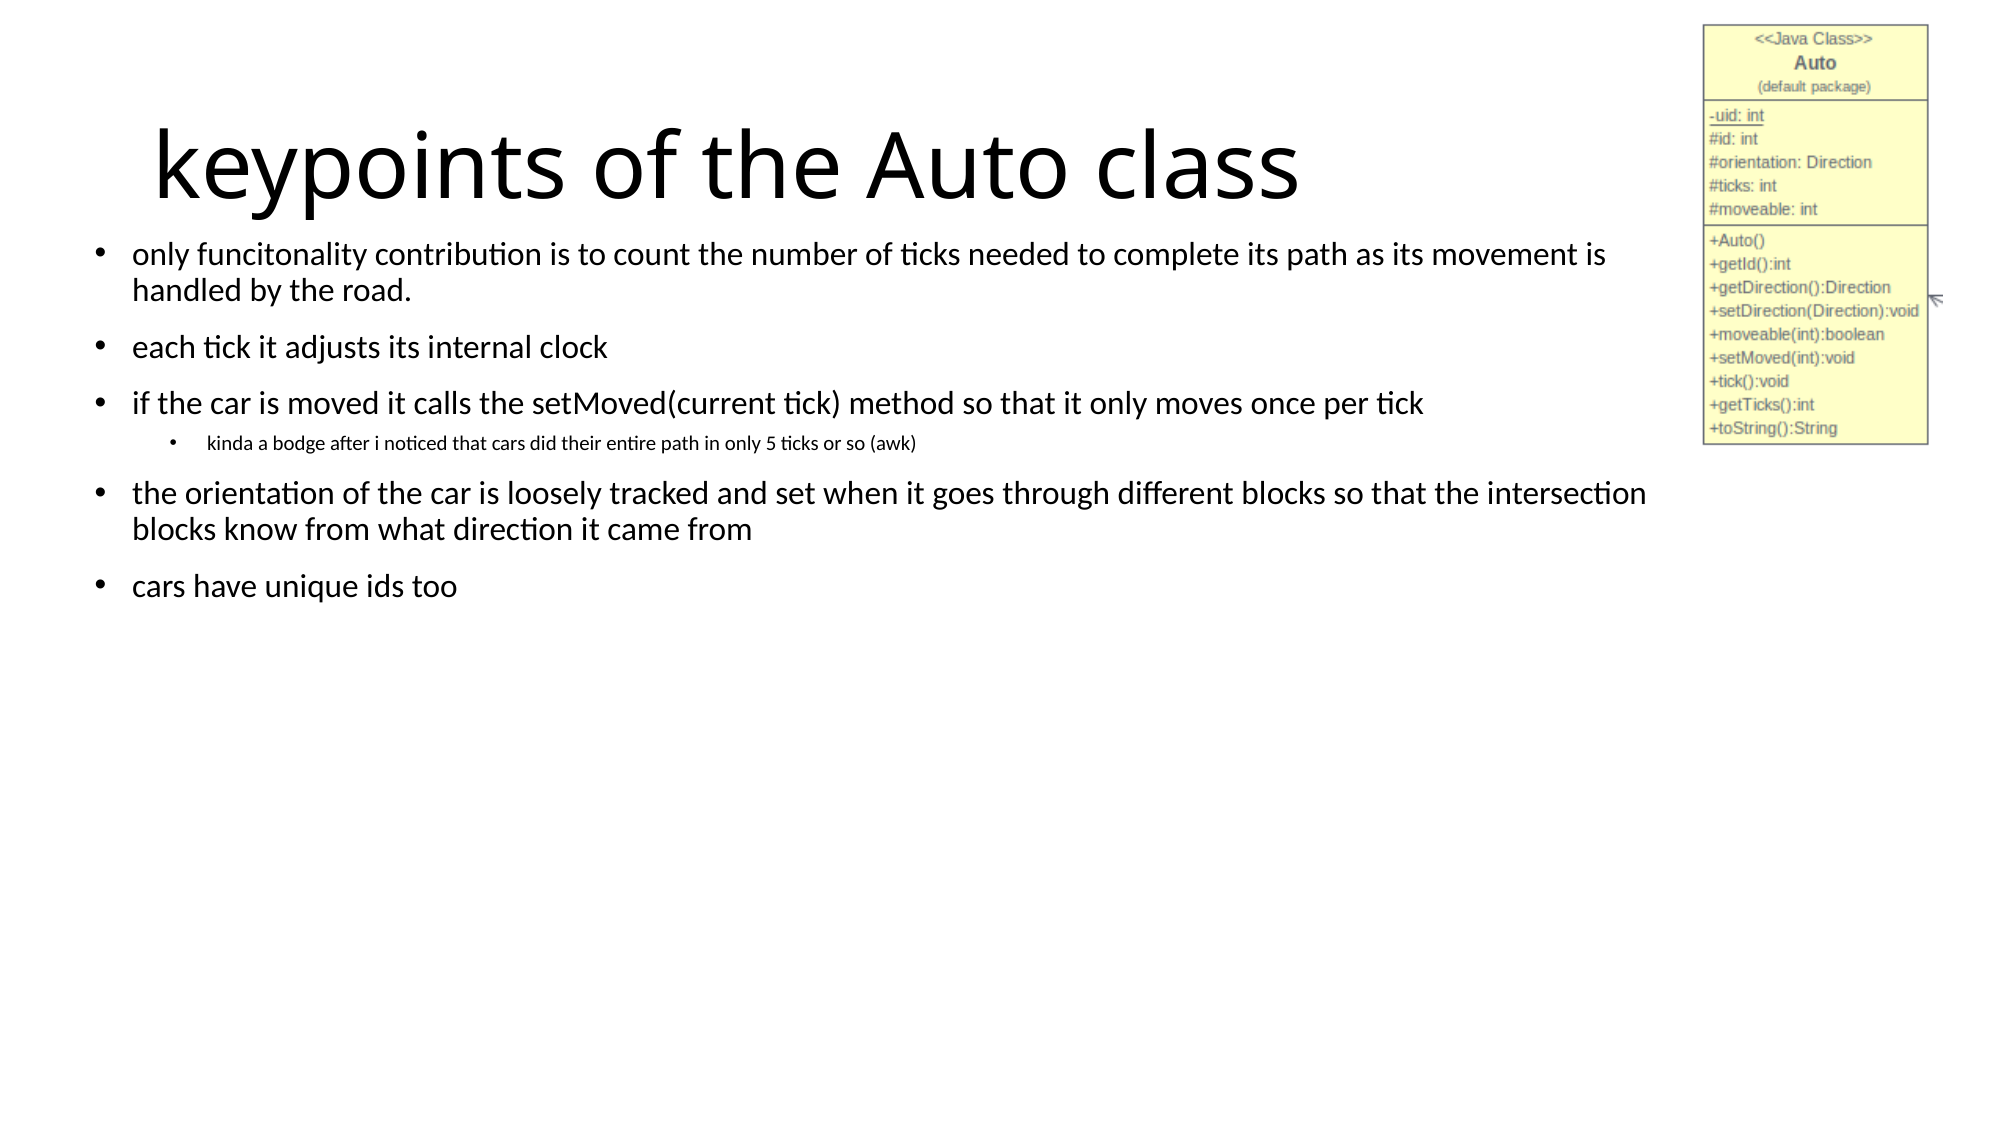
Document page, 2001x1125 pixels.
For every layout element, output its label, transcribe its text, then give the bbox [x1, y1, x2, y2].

list only funcitonality contribution is to count the number of ticks needed to complete its path as its movement is handled by the road. each tick it adjusts its internal clock if the car is moved it calls the setMoved(current tick) method so that it only moves once per tick kinda a bodge after i noticed that cars did their entire path in only 5 ticks or so (awk) the orientation of the car is loosely tracked and set when it goes through different blocks so that the intersection blocks know from what direction it came from cars have unique ids too [79, 229, 1666, 1014]
picture [1688, 12, 1943, 454]
title keypoints of the Auto class [137, 59, 1688, 278]
